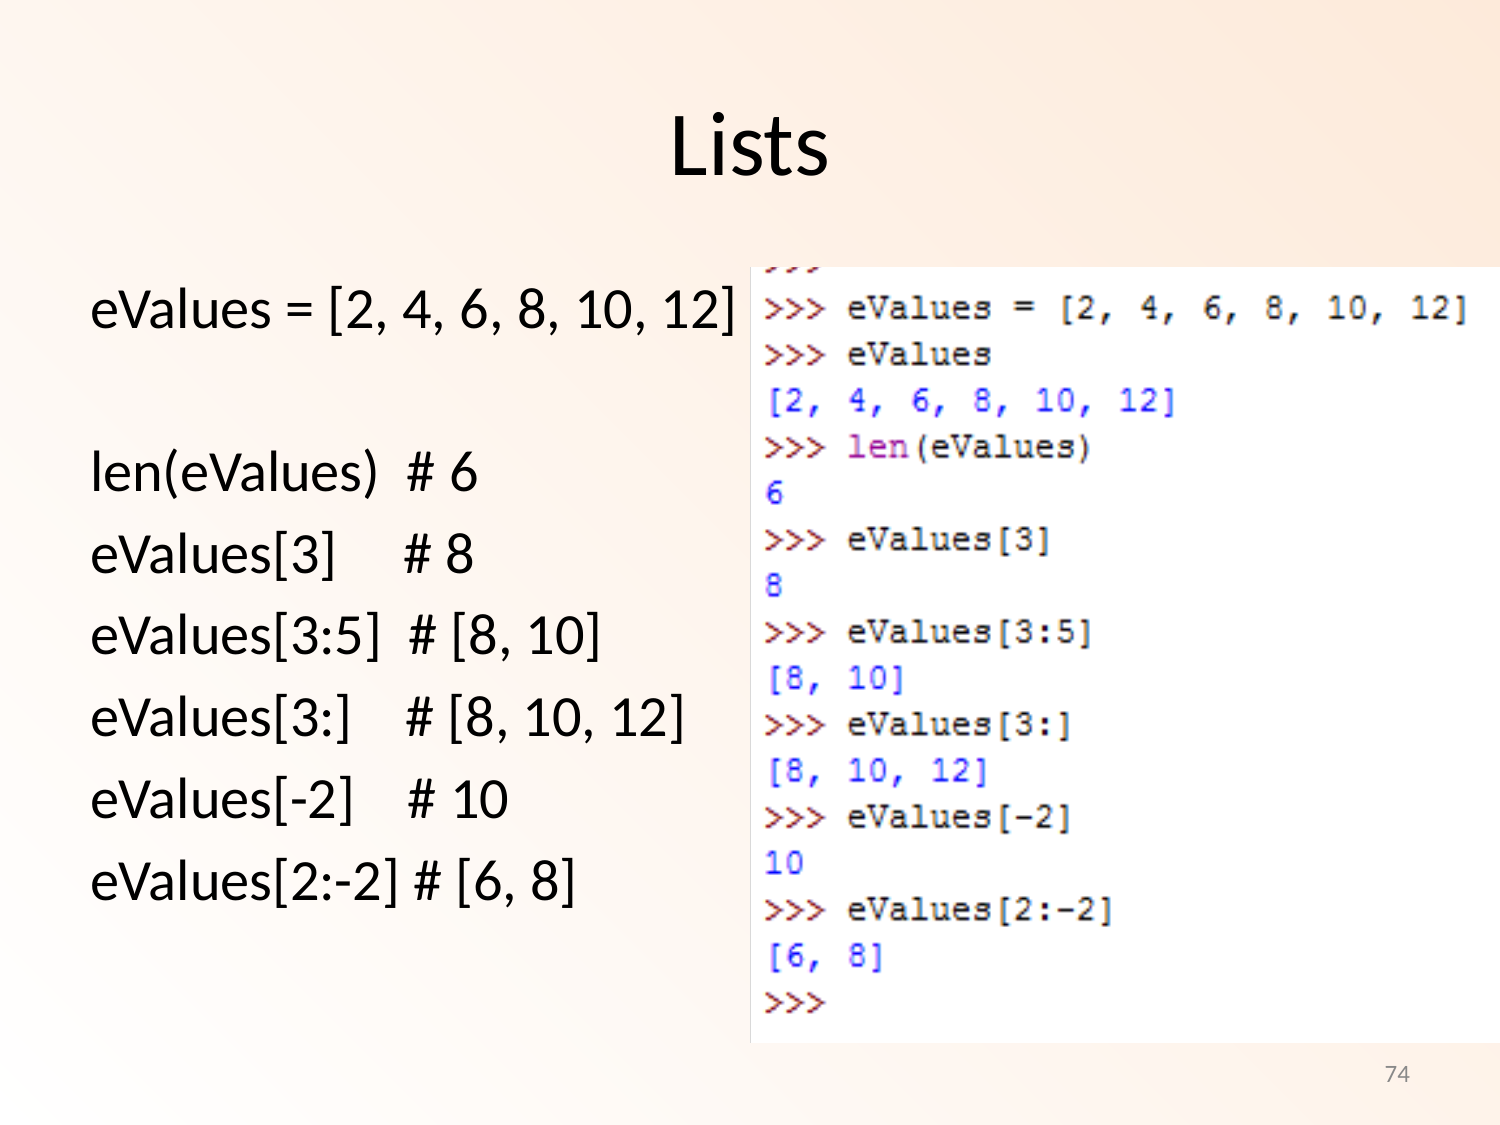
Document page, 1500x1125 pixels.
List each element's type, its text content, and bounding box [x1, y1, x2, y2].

title Lists [75, 45, 1425, 233]
slide_number 74 [1074, 1052, 1425, 1103]
list eValues = [2, 4, 6, 8, 10, 12] len(eValues) # 6 eValues[3] # 8 eValues[3:5] # [8, 10] eValues[3:] # [8, 10, 12] eValues[-2] # 10 eValues[2:-2] # [6, 8] [75, 262, 1425, 1005]
picture [749, 267, 1500, 1043]
